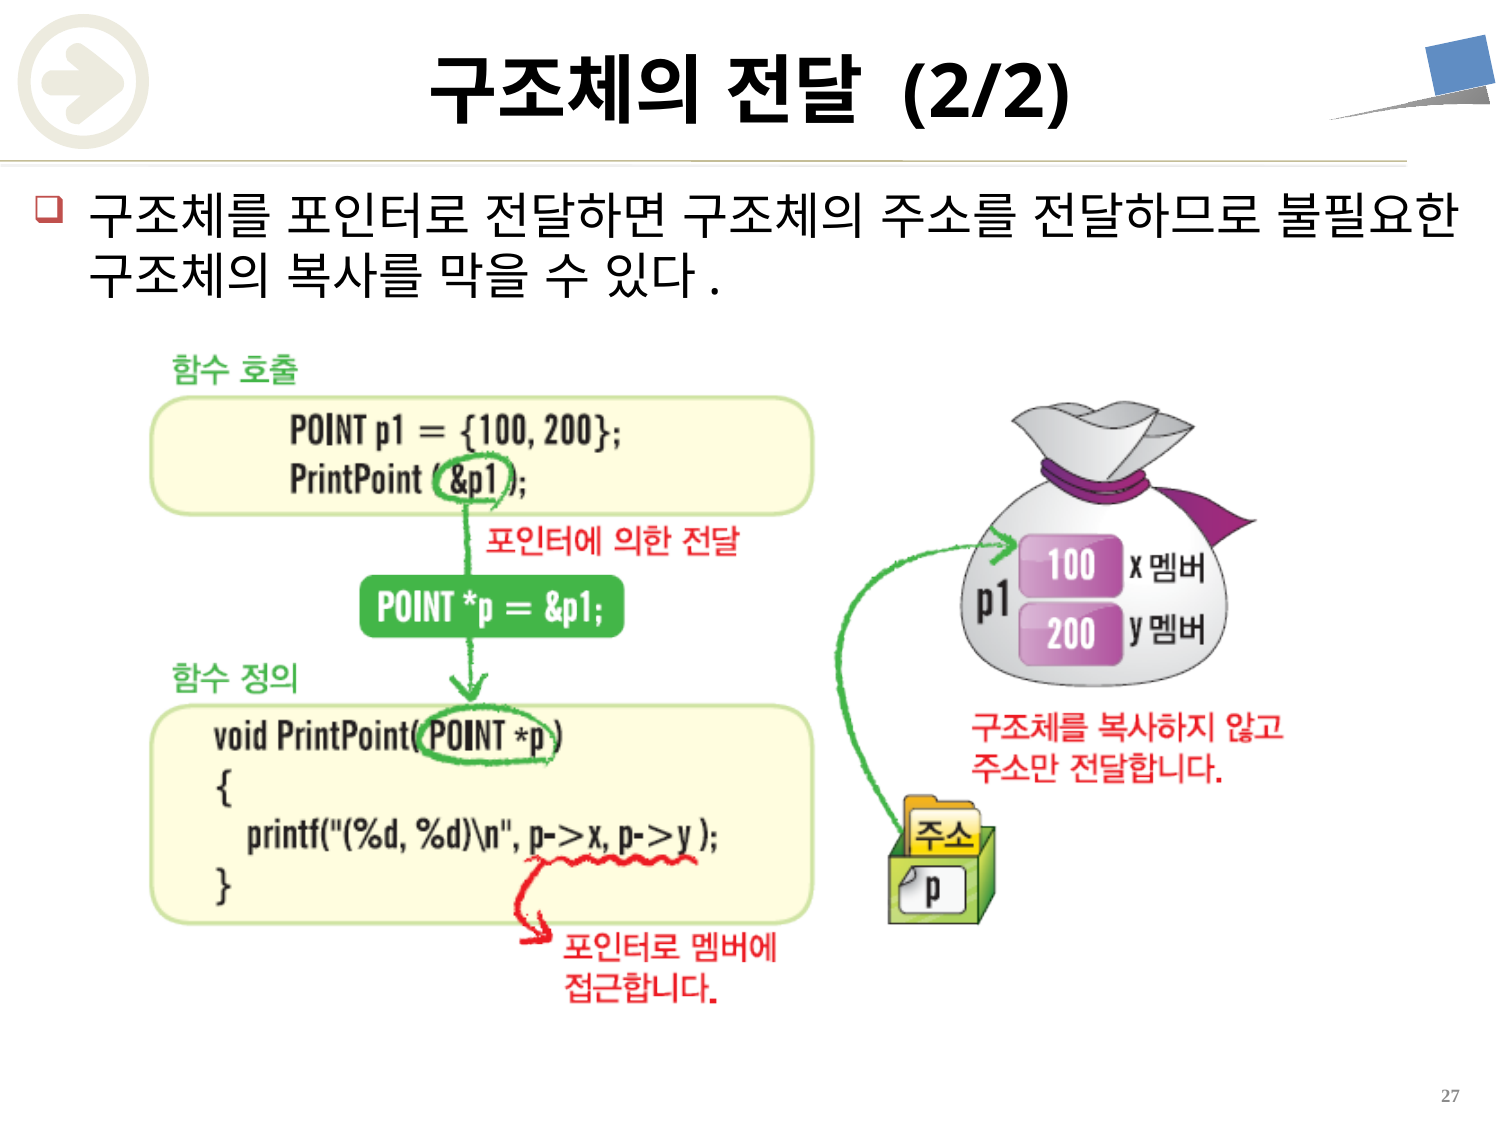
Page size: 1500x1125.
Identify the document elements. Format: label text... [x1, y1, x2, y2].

slide_number 26 [1125, 1082, 1476, 1109]
title 구조체의 전달 (2/2) [75, 24, 1425, 149]
list 구조체를 포인터로 전달하면 구조체의 주소를 전달하므로 불필요한 구조체의 복사를 막을 수 있다. [17, 177, 1490, 1071]
picture [135, 337, 1301, 1022]
